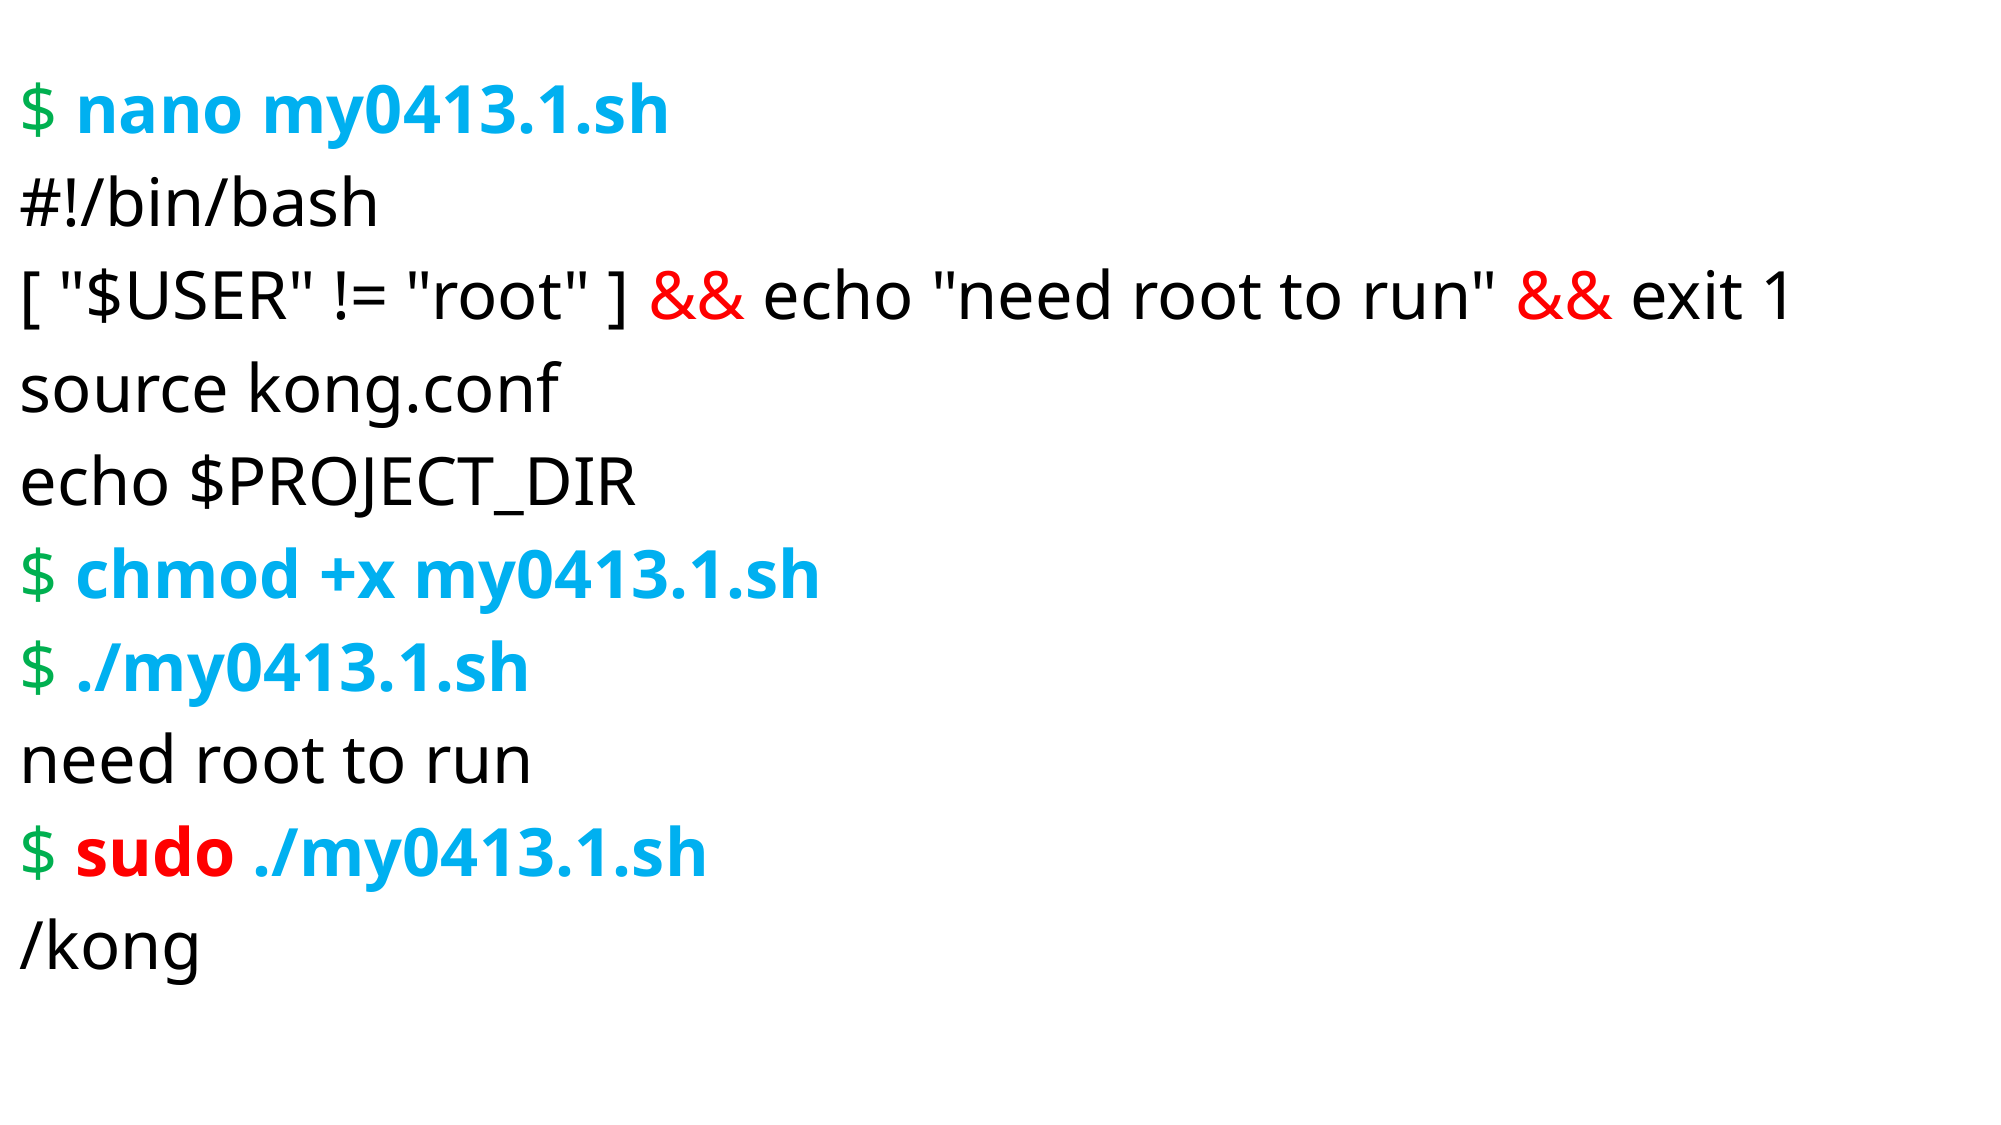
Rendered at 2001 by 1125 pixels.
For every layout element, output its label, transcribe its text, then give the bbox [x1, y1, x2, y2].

list $ nano my0413.1.sh #!/bin/bash [ "$USER" != "root" ] && echo "need root to run" && exit 1 source kong.conf echo $PROJECT_DIR $ chmod +x my0413.1.sh $ ./my0413.1.sh need root to run $ sudo ./my0413.1.sh /kong [4, 68, 2000, 1014]
